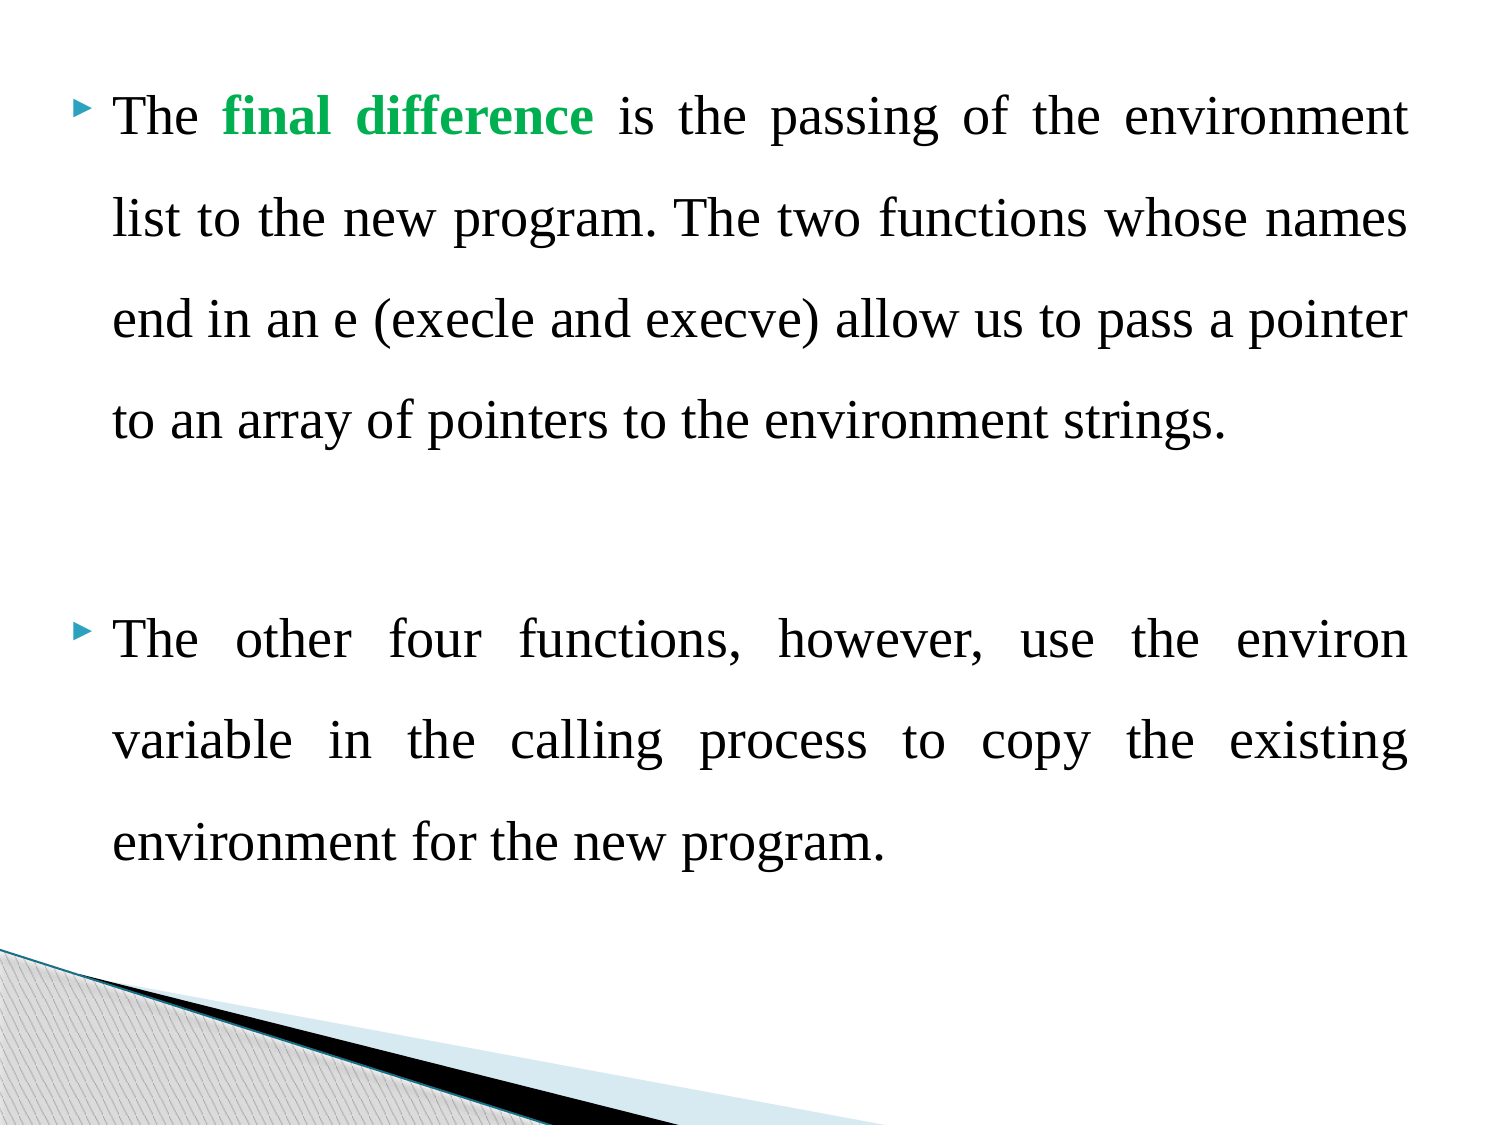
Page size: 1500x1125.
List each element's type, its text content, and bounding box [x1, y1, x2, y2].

list The final difference is the passing of the environment list to the new program. The two functions whose names end in an e (execle and execve) allow us to pass a pointer to an array of pointers to the environment strings. The other four functions, however, use the environ variable in the calling process to copy the existing environment for the new program. [37, 37, 1425, 986]
